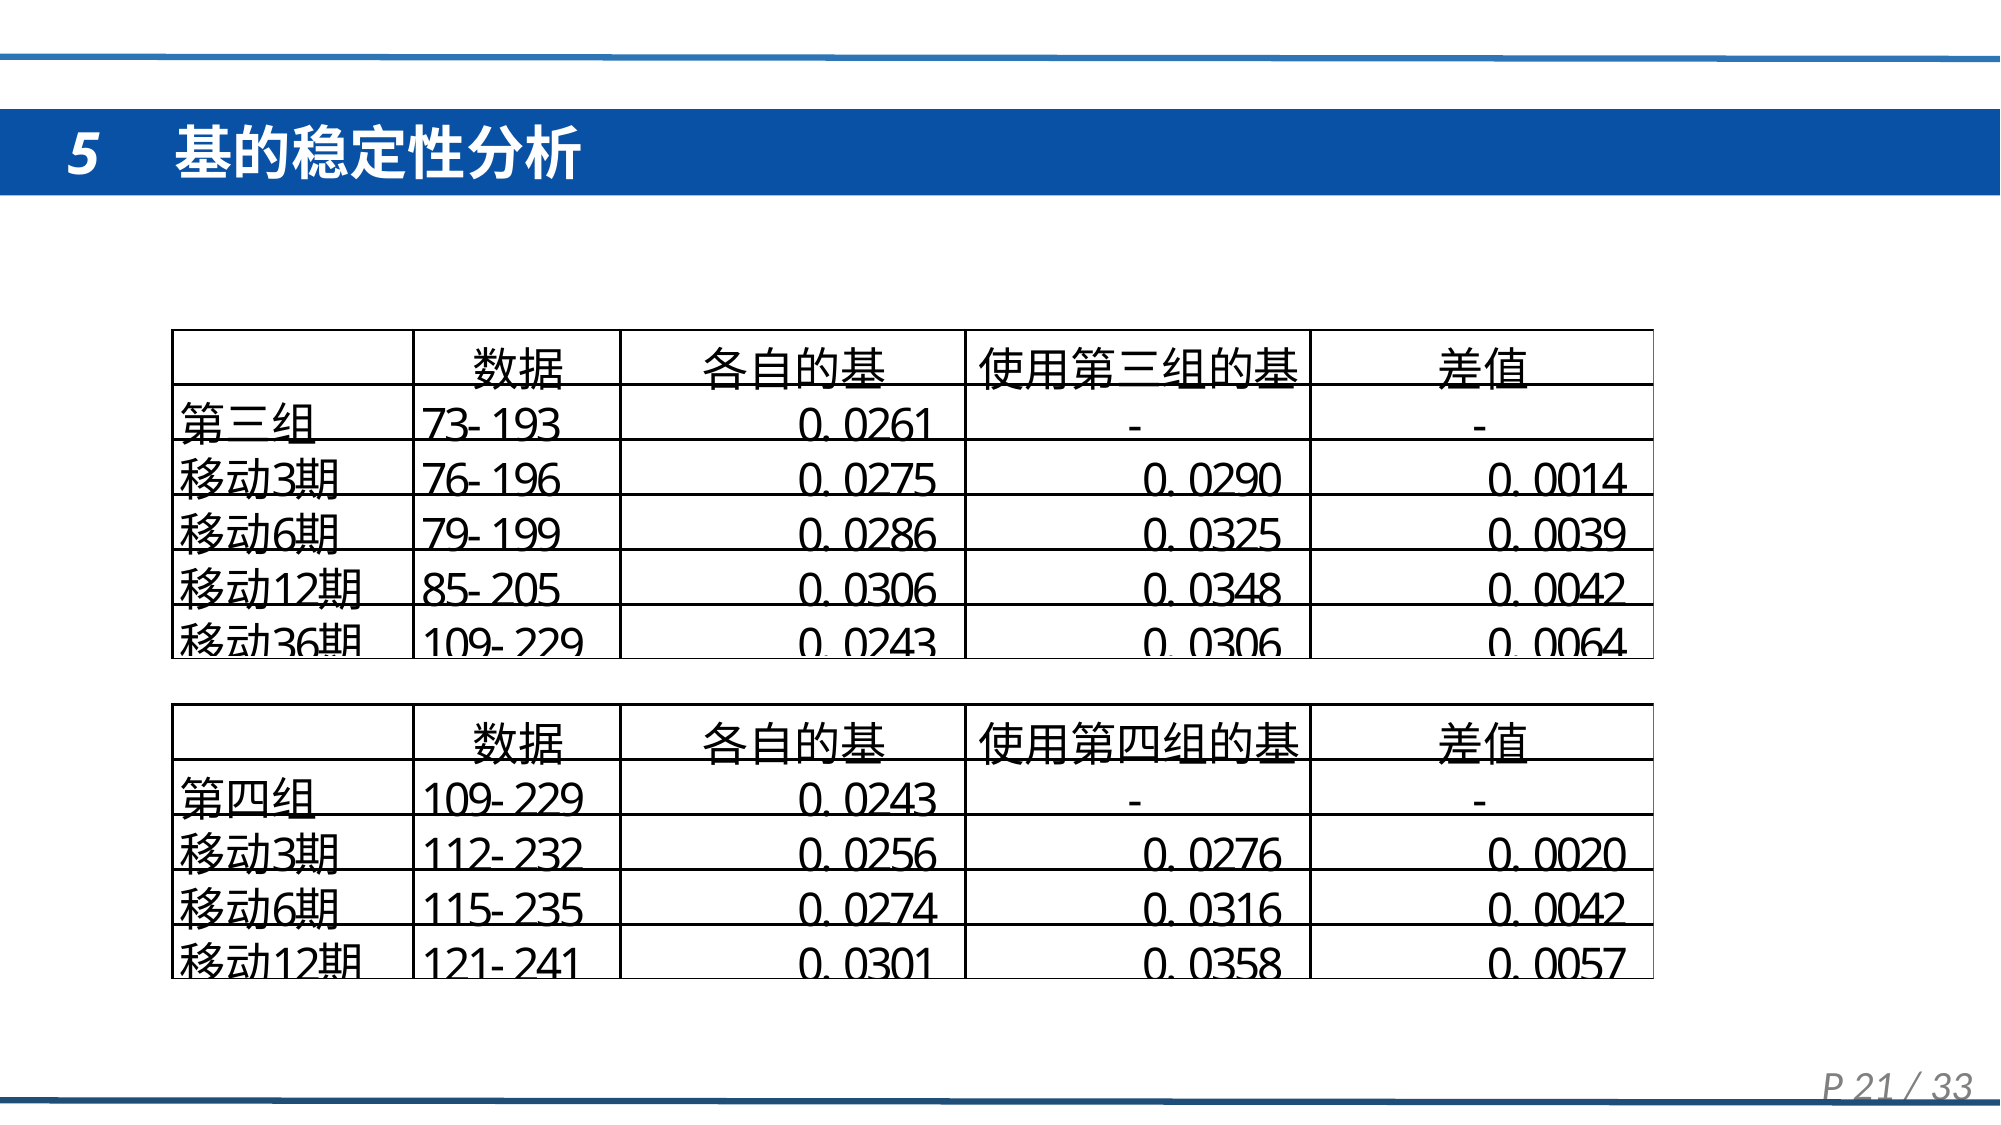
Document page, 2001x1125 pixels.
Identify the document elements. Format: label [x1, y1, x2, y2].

text_box [0, 56, 2000, 1103]
picture [171, 328, 1657, 662]
picture [171, 702, 1657, 982]
